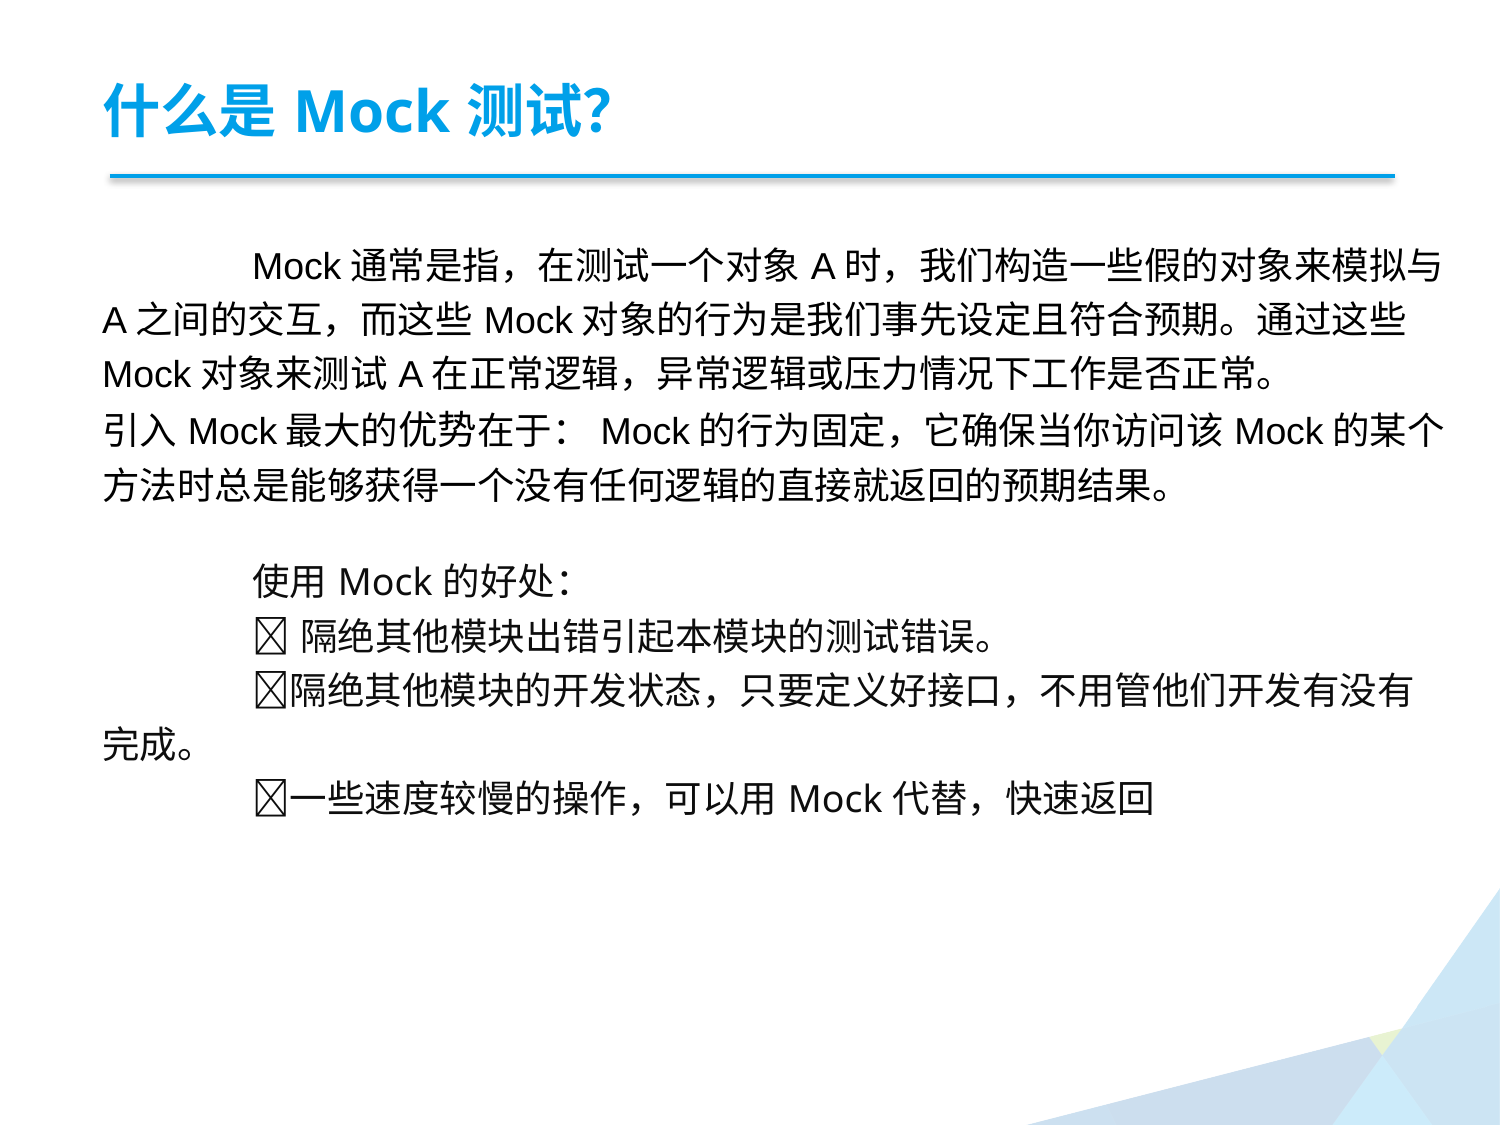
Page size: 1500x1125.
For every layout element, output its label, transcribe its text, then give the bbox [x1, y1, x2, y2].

picture [1025, 888, 1500, 1125]
list Mock通常是指，在测试一个对象A时，我们构造一些假的对象来模拟与A之间的交互，而这些Mock对象的行为是我们事先设定且符合预期。通过这些Mock对象来测试A在正常逻辑，异常逻辑或压力情况下工作是否正常。 引入Mock最大的优势在于：Mock的行为固定，它确保当你访问该Mock的某个方法时总是能够获得一个没有任何逻辑的直接就返回的预期结果。 使用Mock的好处： 隔绝其他模块出错引起本模块的测试错误。 隔绝其他模块的开发状态，只要定义好接口，不用管他们开发有没有完成。 一些速度较慢的操作，可以用Mock代替，快速返回 [87, 228, 1466, 971]
list 什么是Mock测试？ [87, 31, 981, 184]
